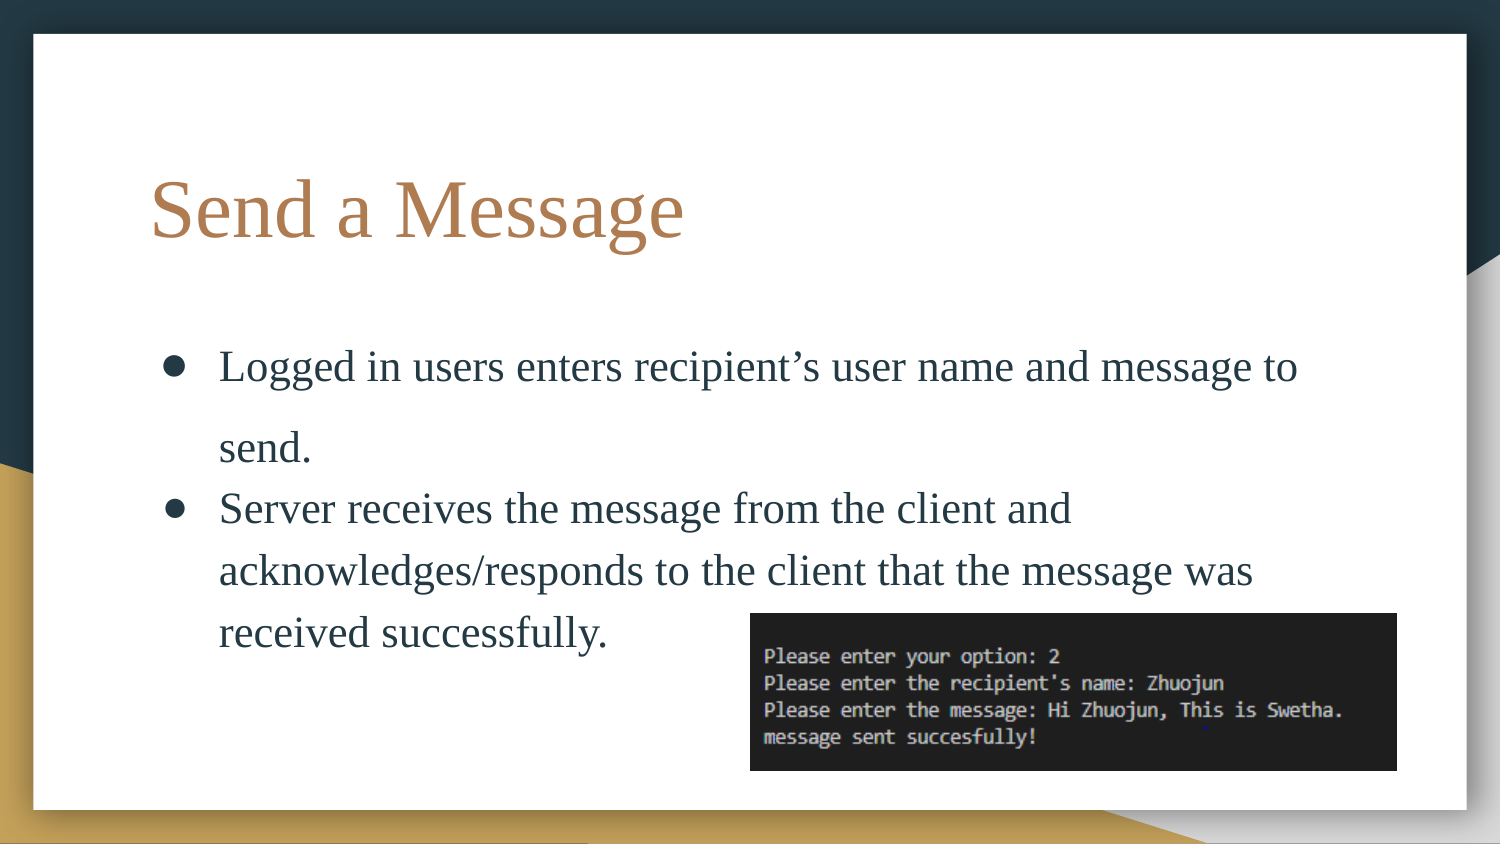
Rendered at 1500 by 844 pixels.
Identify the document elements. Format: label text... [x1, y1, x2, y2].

title Send a Message [134, 138, 1366, 295]
list Logged in users enters recipient’s user name and message to send. Server receives the message from the client and acknowledges/responds to the client that the message was received successfully. [134, 295, 1366, 729]
picture [749, 613, 1398, 771]
